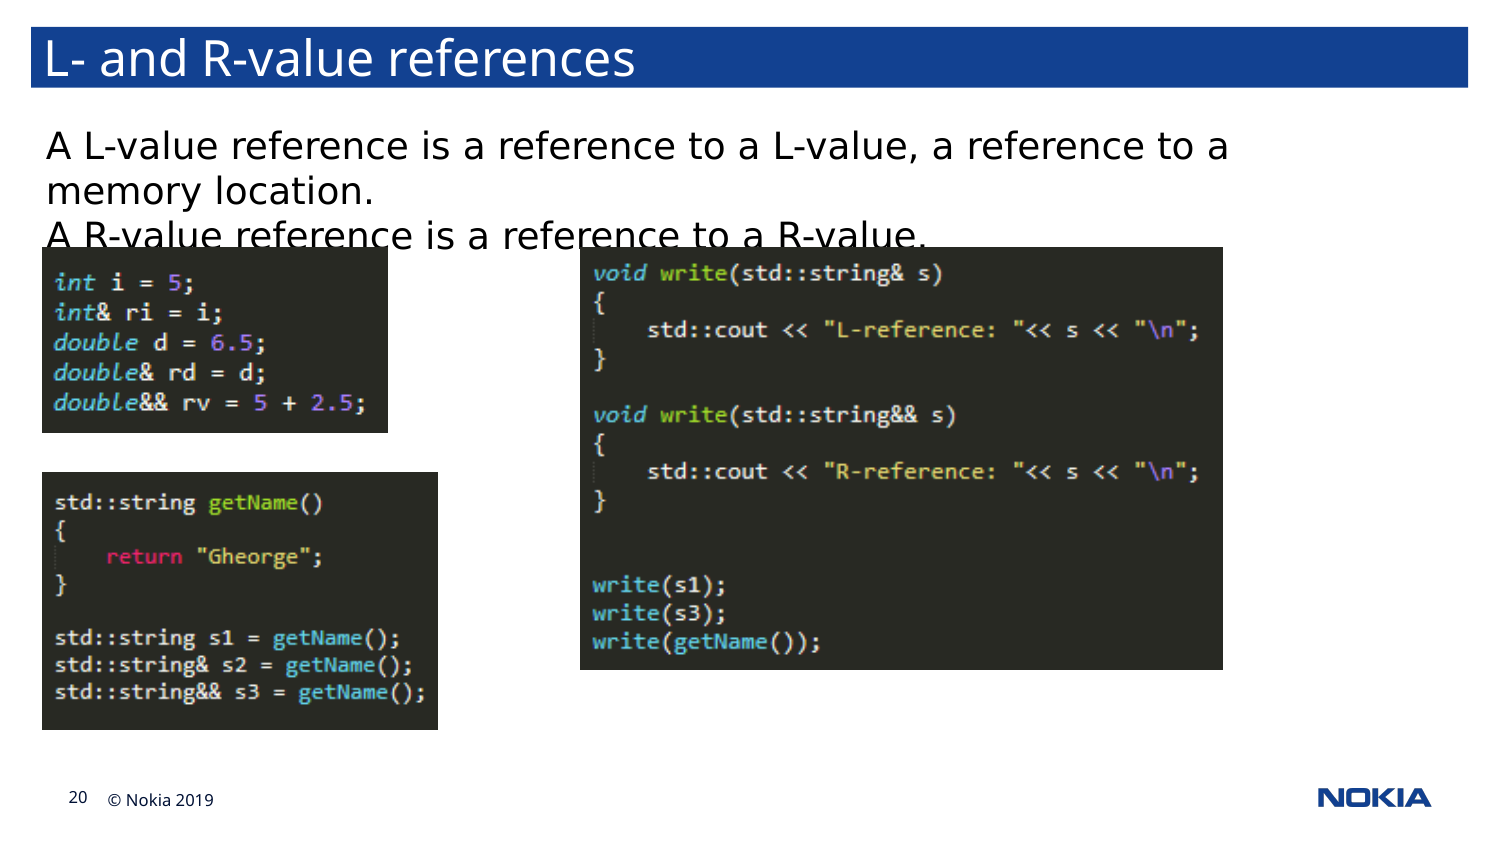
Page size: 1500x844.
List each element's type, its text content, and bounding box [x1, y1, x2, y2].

picture [42, 246, 388, 433]
text_box L- and R-value references [31, 26, 1469, 88]
picture [580, 246, 1223, 670]
text_box A L-value reference is a reference to a L-value, a reference to a memory location. A R-value reference is a reference to a R-value. [31, 114, 1402, 265]
picture [41, 471, 438, 730]
picture [1318, 788, 1432, 807]
